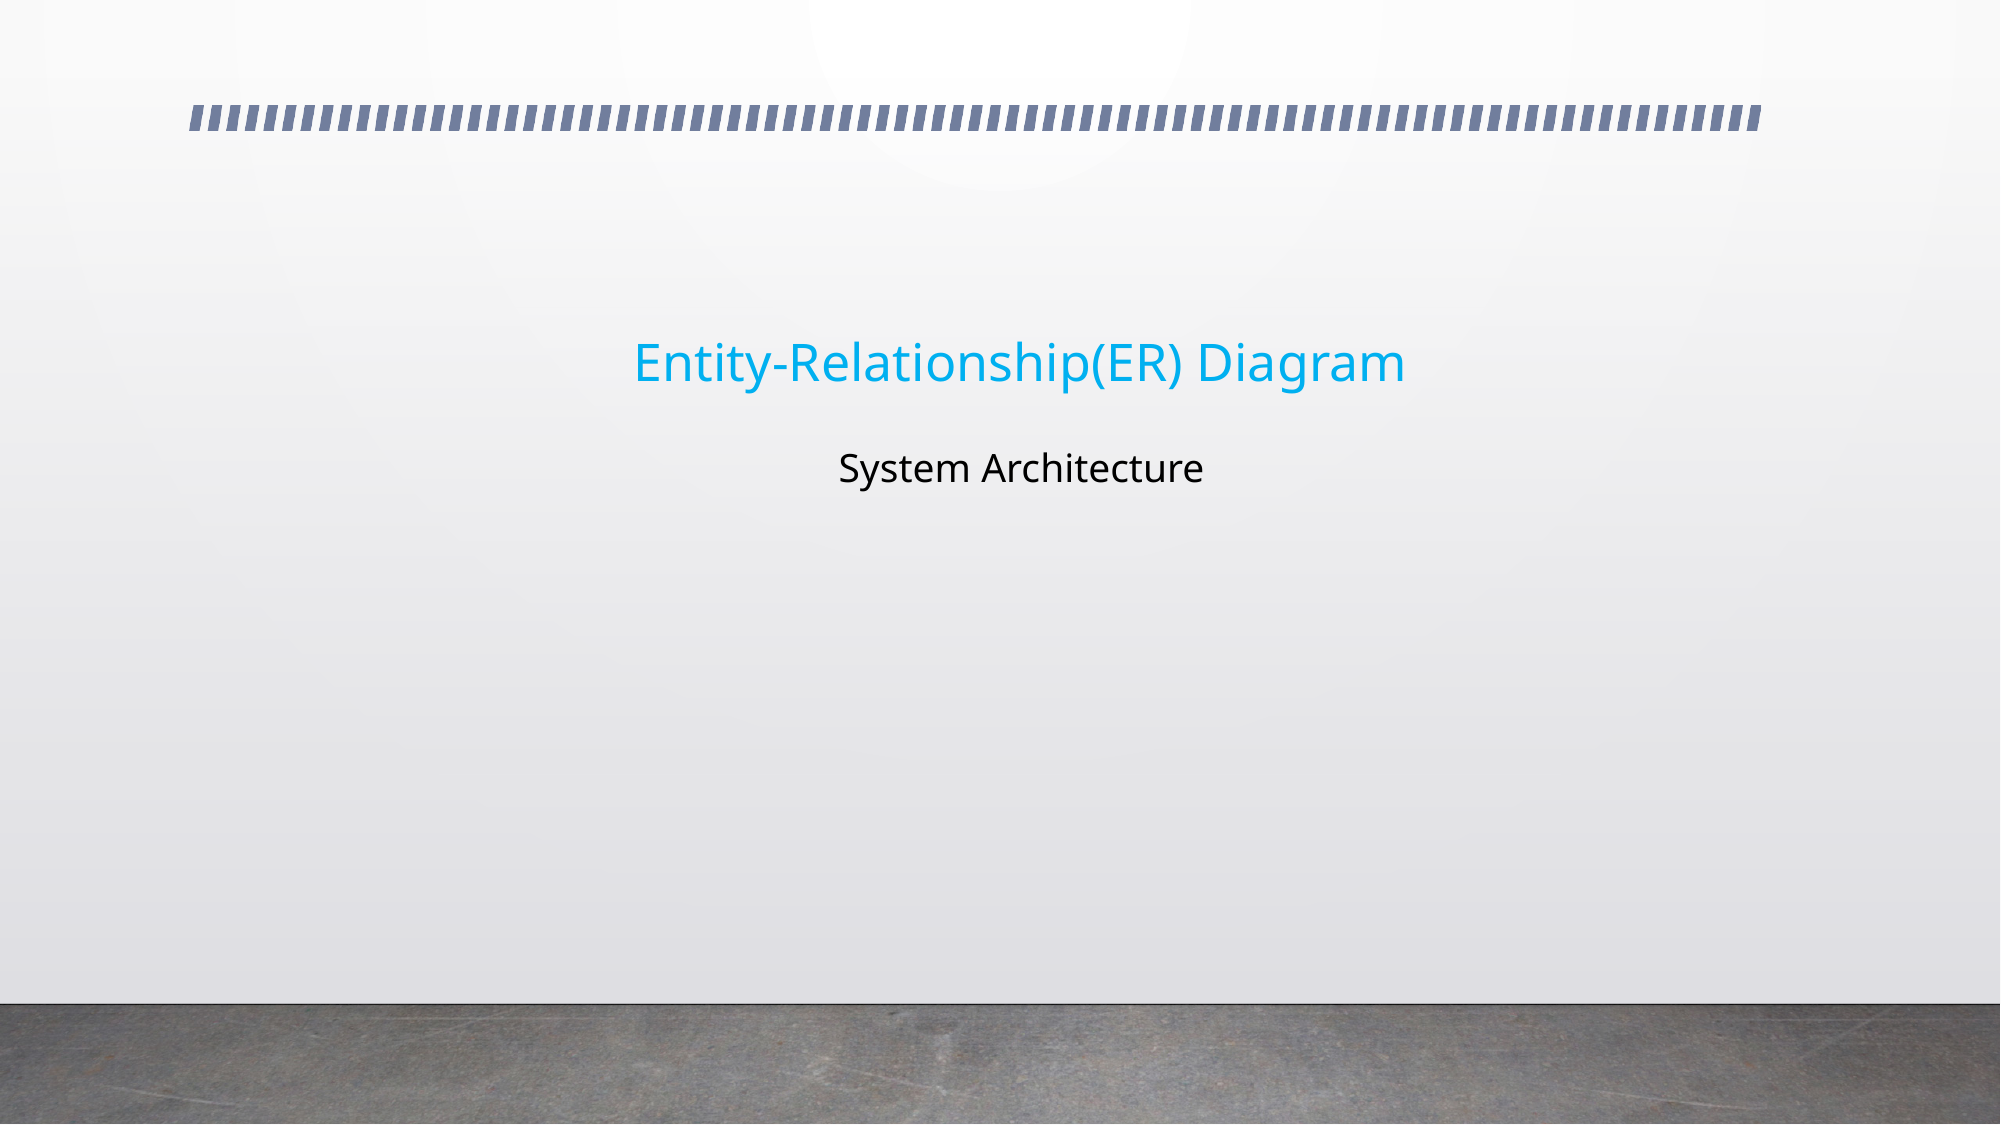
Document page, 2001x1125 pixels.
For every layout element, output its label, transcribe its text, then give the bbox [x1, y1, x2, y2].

title Entity-Relationship(ER) Diagram System Architecture [233, 328, 1810, 563]
picture [0, 1004, 2000, 1124]
